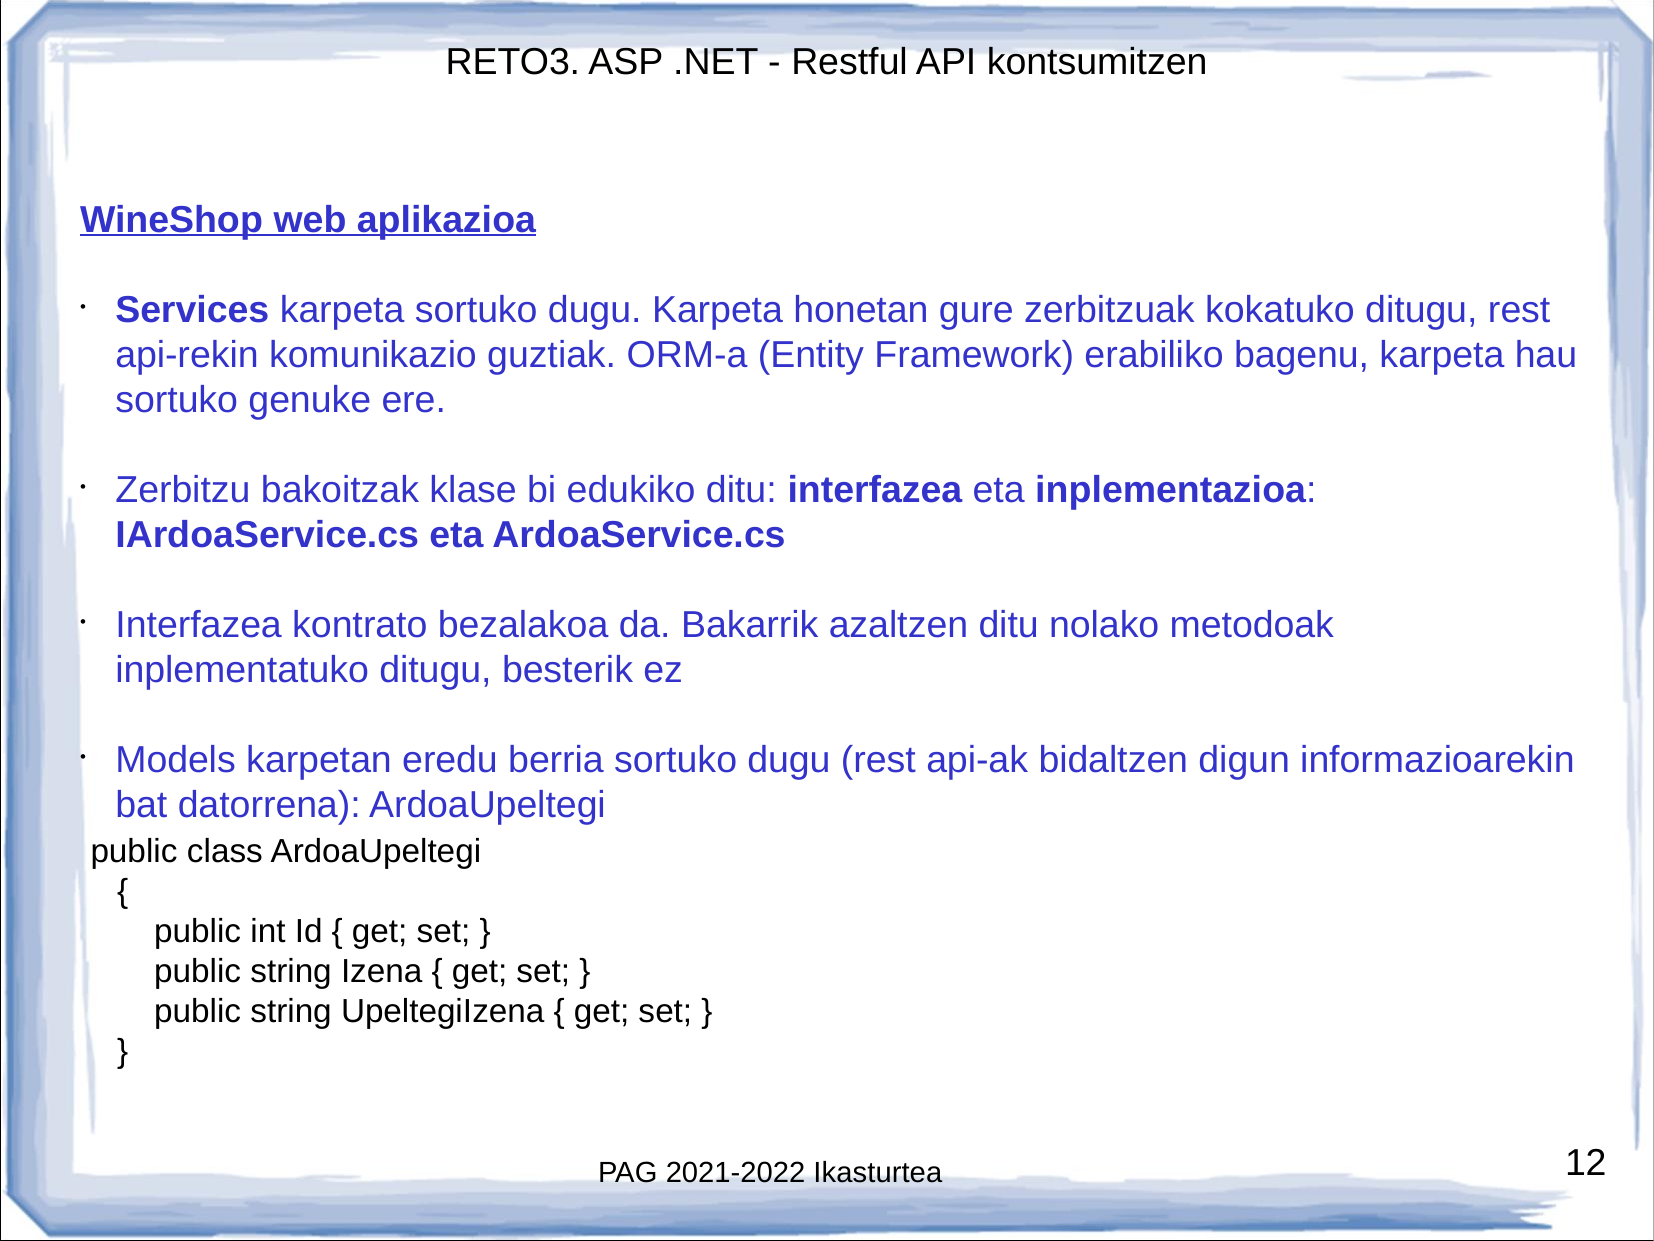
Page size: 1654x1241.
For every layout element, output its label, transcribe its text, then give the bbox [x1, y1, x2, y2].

slide_number 12 [1222, 1137, 1607, 1223]
picture [0, 0, 1654, 1241]
footer PAG 2021-2022 Ikasturtea [583, 1137, 1107, 1223]
text_box WineShop web aplikazioa Services karpeta sortuko dugu. Karpeta honetan gure zerbitzuak kokatuko ditugu, rest api-rekin komunikazio guztiak. ORM-a (Entity Framework) erabiliko bagenu, karpeta hau sortuko genuke ere. Zerbitzu bakoitzak klase bi edukiko ditu: interfazea eta inplementazioa: IArdoaService.cs eta ArdoaService.cs Interfazea kontrato bezalakoa da. Bakarrik azaltzen ditu nolako metodoak inplementatuko ditugu, besterik ez Models karpetan eredu berria sortuko dugu (rest api-ak bidaltzen digun informazioarekin bat datorrena): ArdoaUpeltegi public class ArdoaUpeltegi { public int Id { get; set; } public string Izena { get; set; } public string UpeltegiIzena { get; set; } } [65, 186, 1595, 431]
